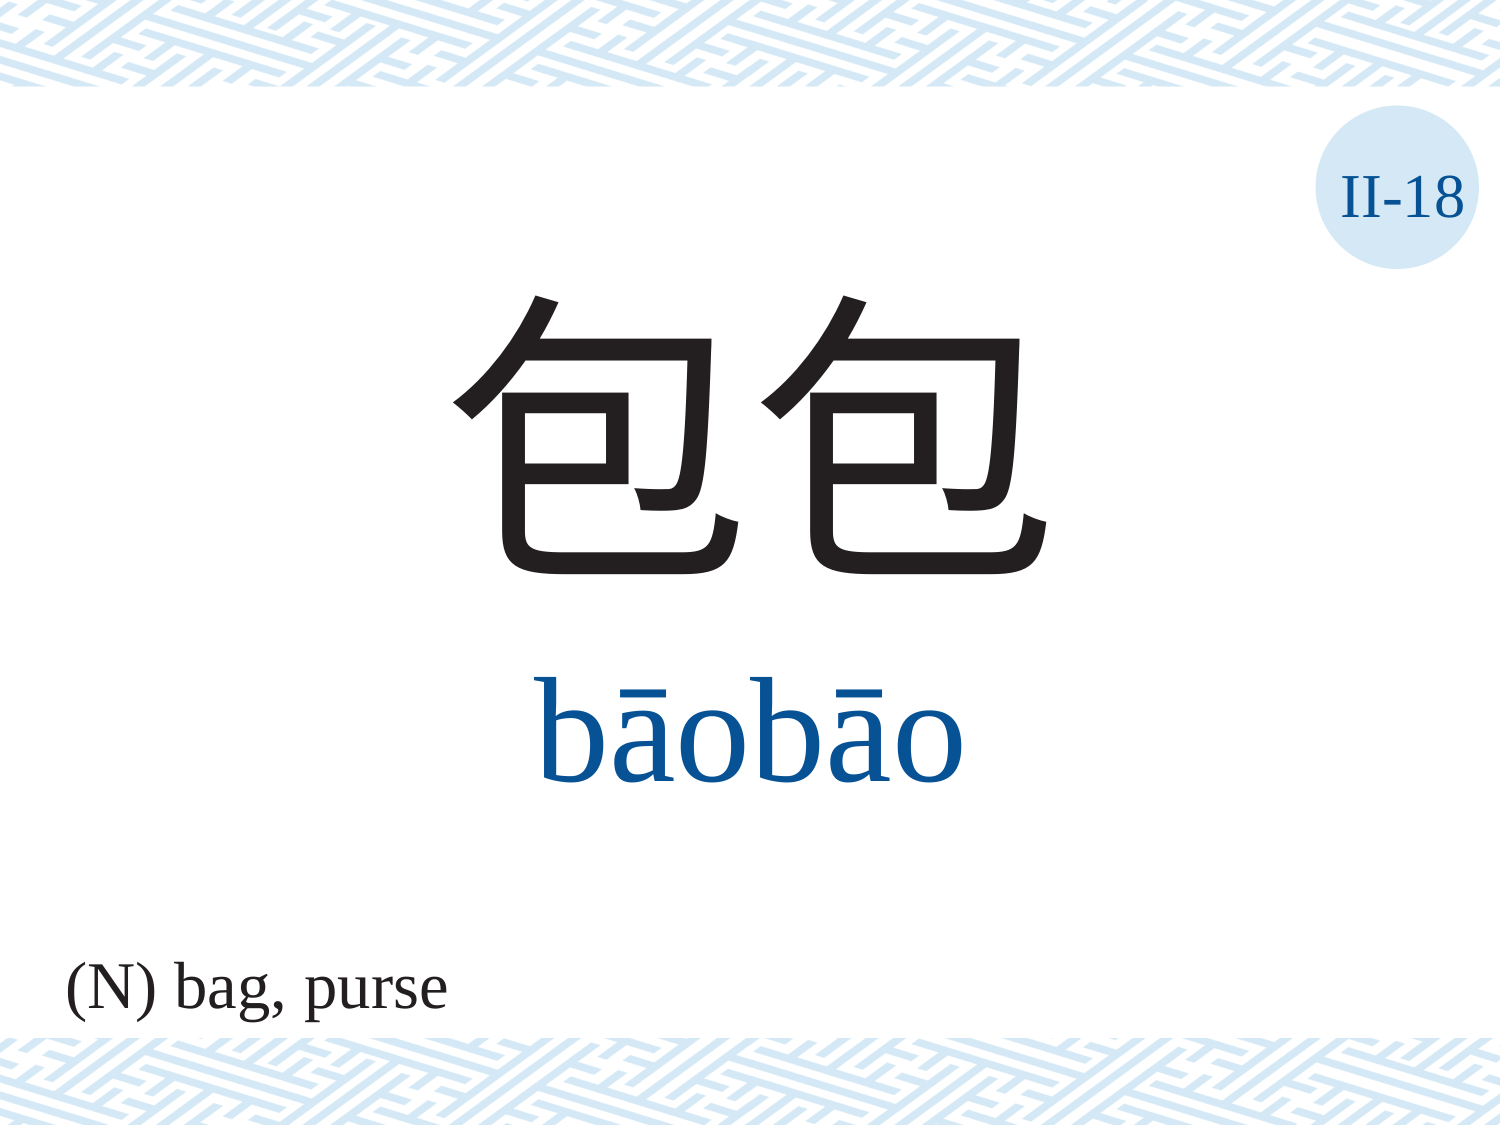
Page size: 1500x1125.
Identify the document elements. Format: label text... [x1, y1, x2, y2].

text_box II-18 包包 bāobāo [439, 154, 1467, 812]
picture [0, 0, 1500, 1125]
text_box (N) bag, purse [62, 942, 451, 1023]
